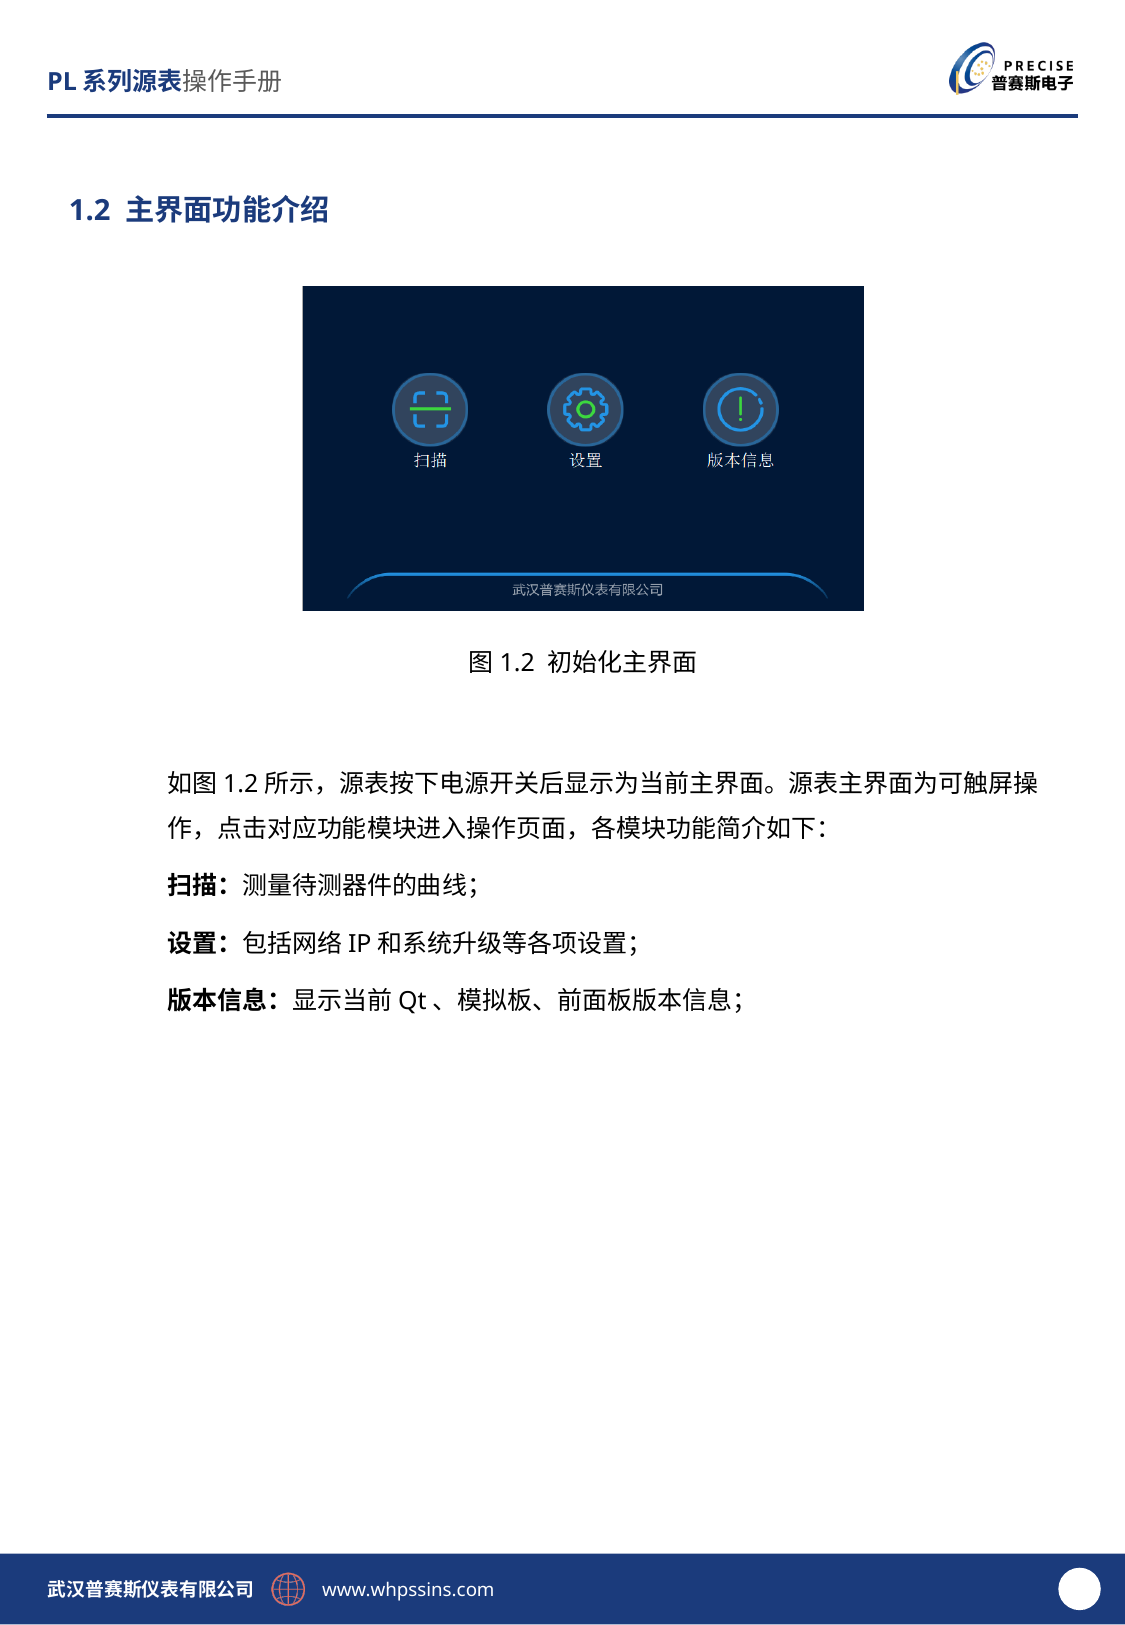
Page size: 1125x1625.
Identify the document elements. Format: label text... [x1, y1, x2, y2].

picture [302, 286, 864, 611]
picture [271, 1572, 305, 1606]
text_box 如图1.2所示，源表按下电源开关后显示为当前主界面。源表主界面为可触屏操作，点击对应功能模块进入操作页面，各模块功能简介如下： 扫描：测量待测器件的曲线； 设置：包括网络IP和系统升级等各项设置； 版本信息：显示当前Qt、模拟板、前面板版本信息； [137, 729, 1073, 1039]
text_box 图1.2 初始化主界面 [443, 639, 723, 684]
picture [949, 42, 1073, 95]
slide_number [1039, 1569, 1122, 1614]
text_box 1.2 主界面功能介绍 [54, 162, 345, 234]
